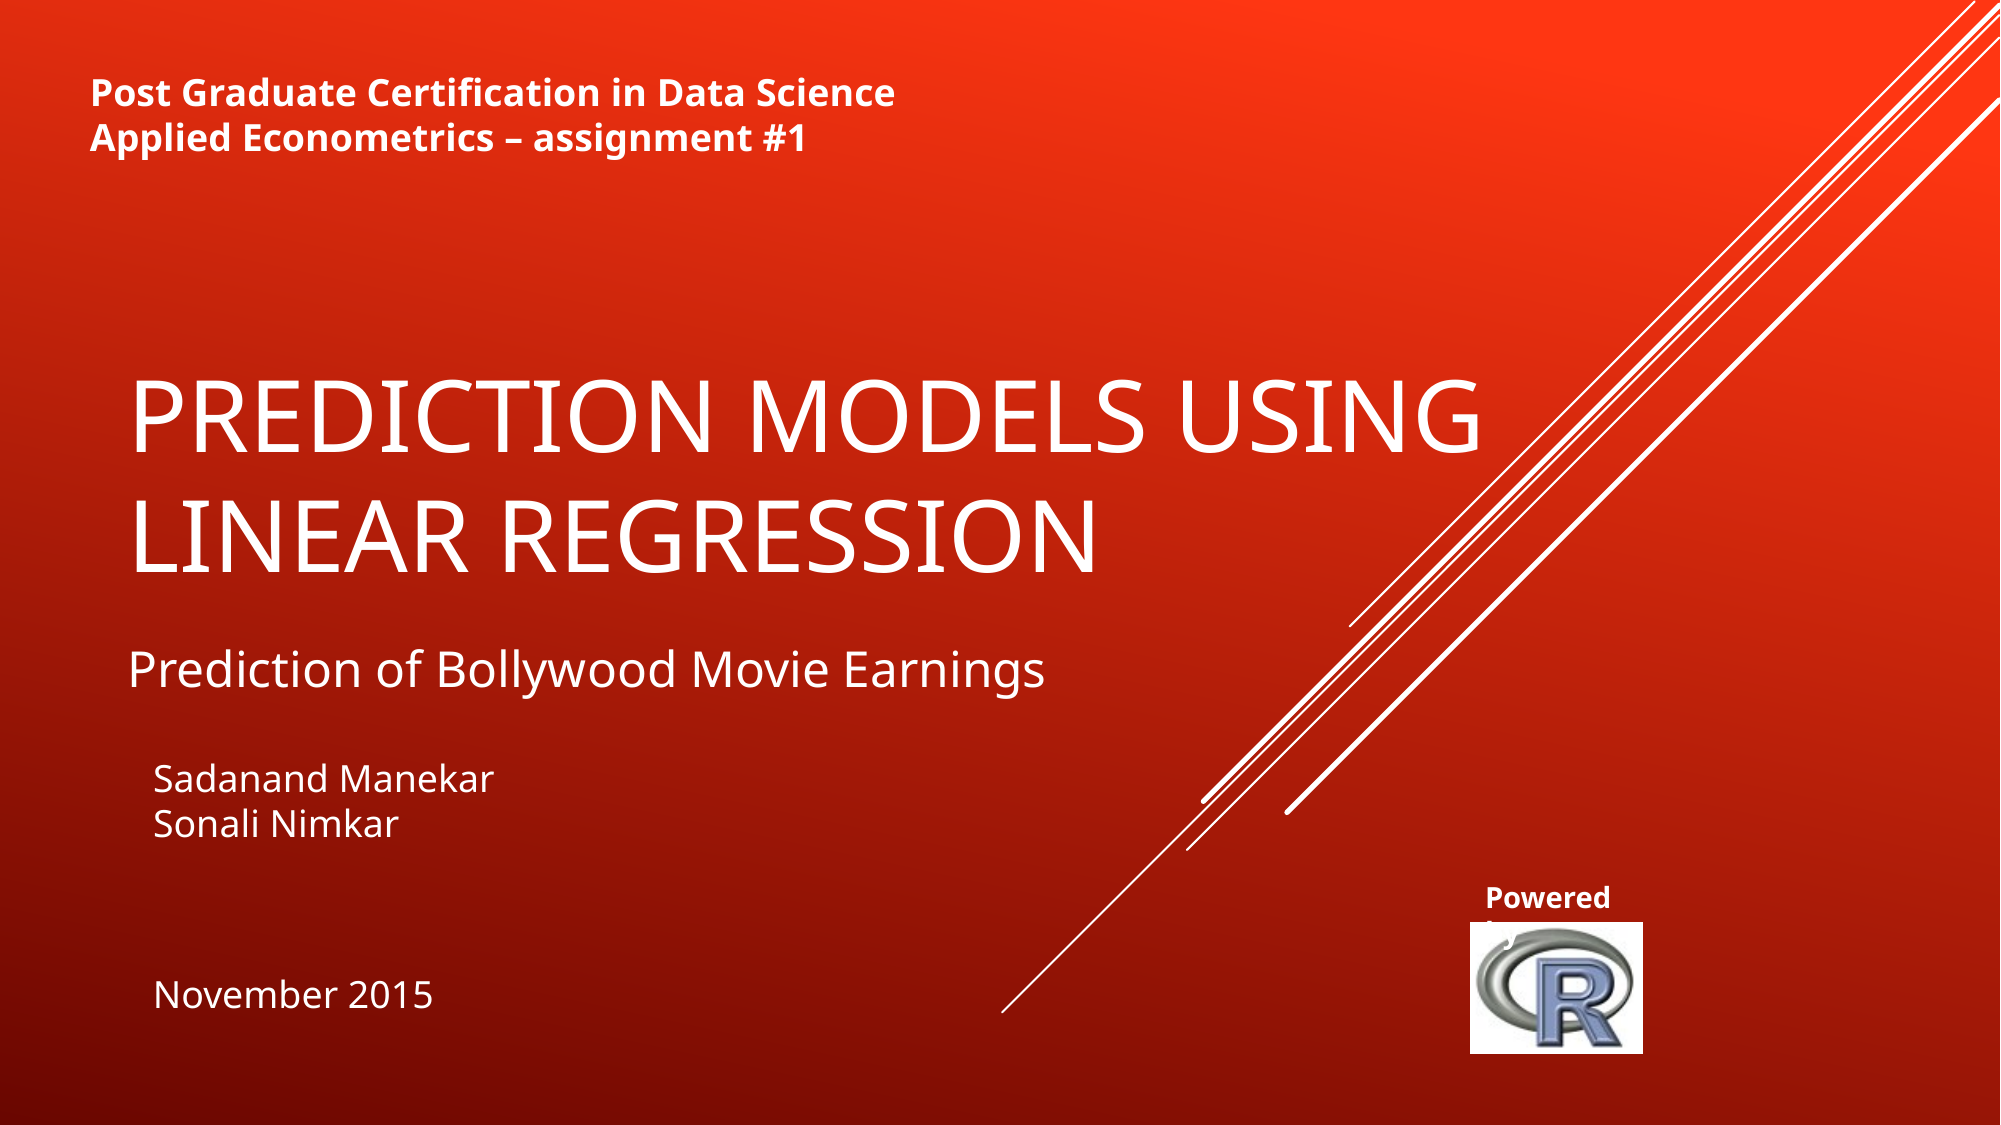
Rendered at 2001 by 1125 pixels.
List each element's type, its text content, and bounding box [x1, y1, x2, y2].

text_box Powered by [1470, 871, 1664, 957]
picture [1469, 921, 1643, 1054]
subtitle Prediction of Bollywood Movie Earnings [112, 630, 1163, 706]
text_box November 2015 [138, 963, 481, 1023]
text_box Sadanand Manekar Sonali Nimkar [138, 747, 593, 853]
text_box Post Graduate Certification in Data Science Applied Econometrics – assignment #1 [74, 61, 978, 166]
title Prediction models using Linear Regression [112, 112, 1550, 600]
